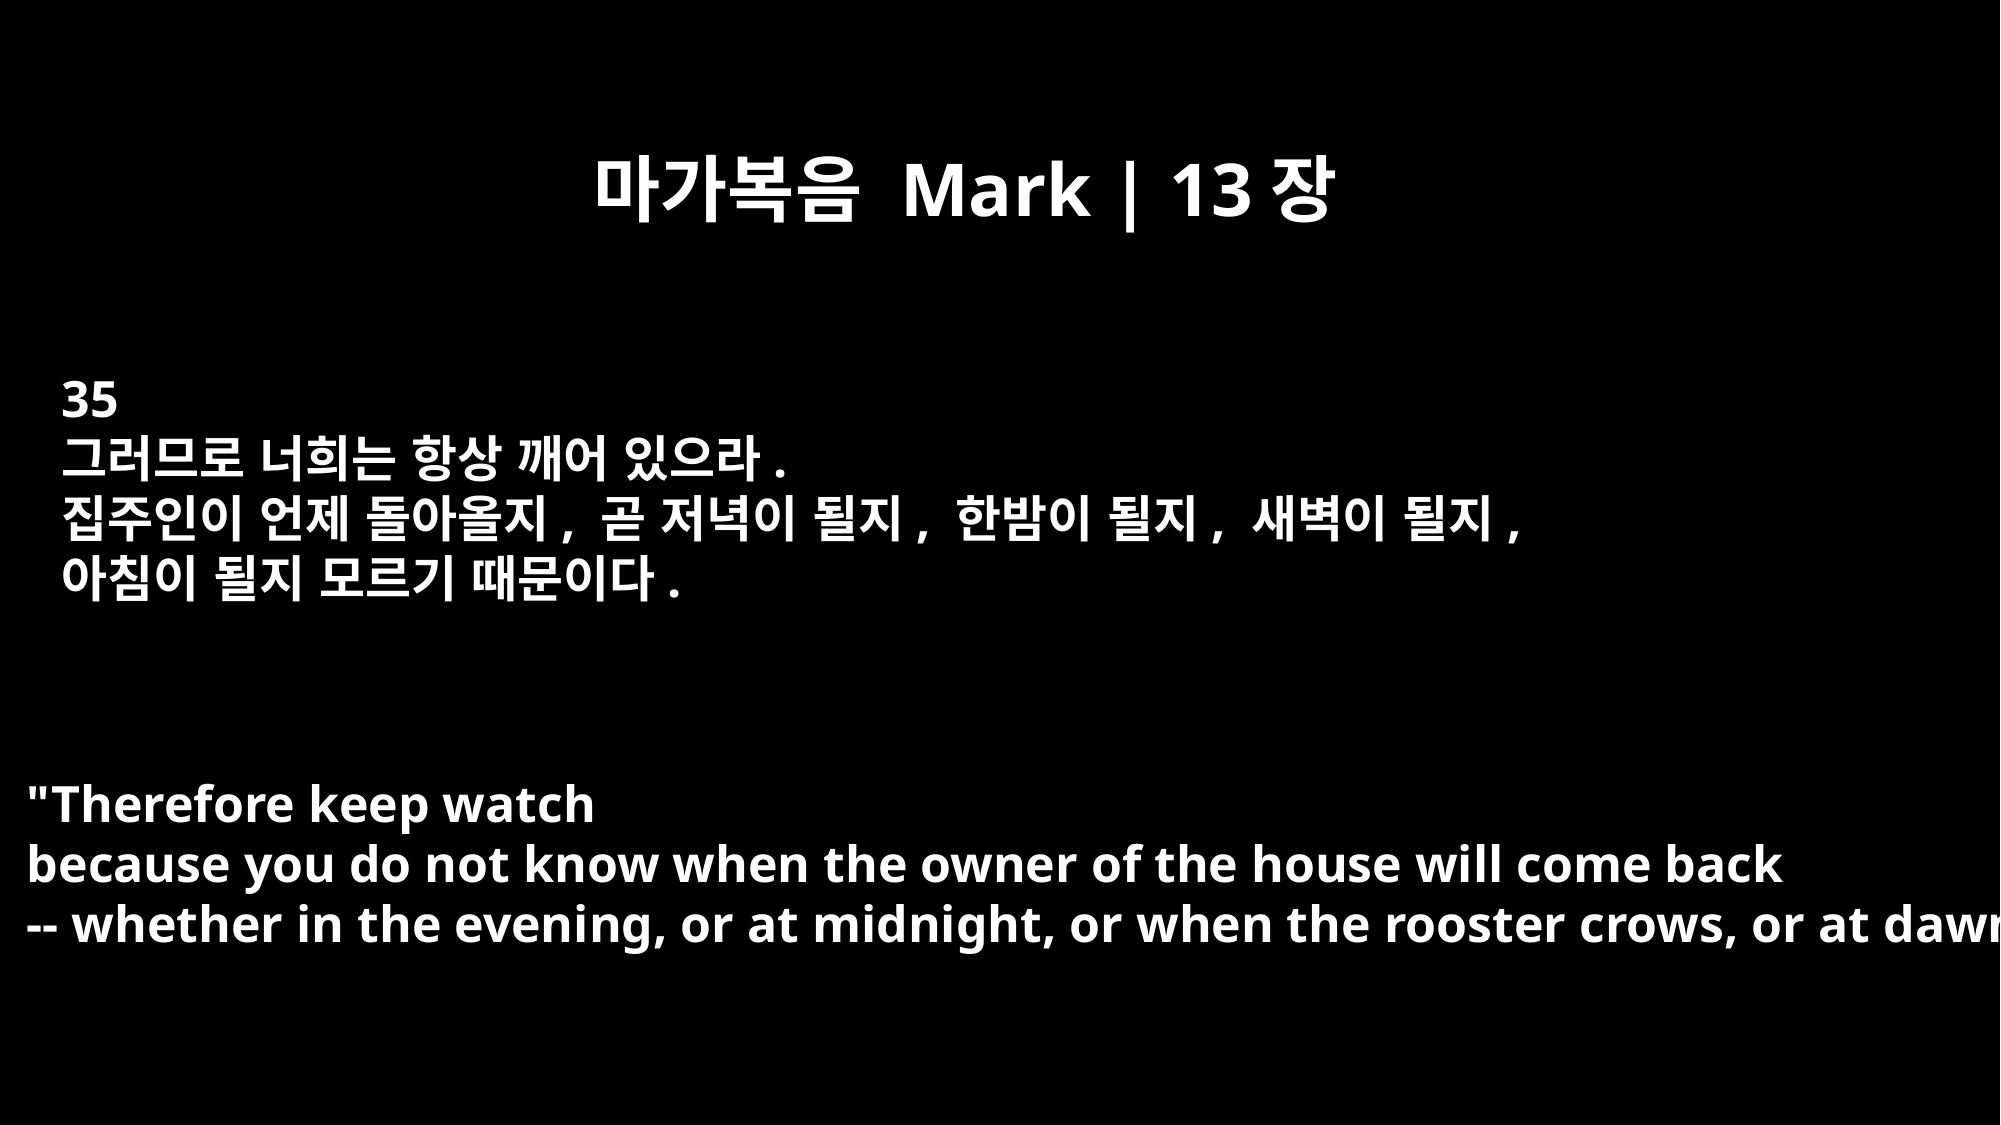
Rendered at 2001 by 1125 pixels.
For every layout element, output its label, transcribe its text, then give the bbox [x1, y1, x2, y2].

text_box 마가복음 Mark | 13장 [578, 136, 1354, 239]
text_box 35 그러므로 너희는 항상 깨어 있으라. 집주인이 언제 돌아올지, 곧 저녁이 될지, 한밤이 될지, 새벽이 될지, 아침이 될지 모르기 때문이다. [46, 359, 1550, 615]
text_box "Therefore keep watch because you do not know when the owner of the house will come back -- whether in the evening, or at midnight, or when the rooster crows, or at dawn. [12, 764, 2000, 960]
